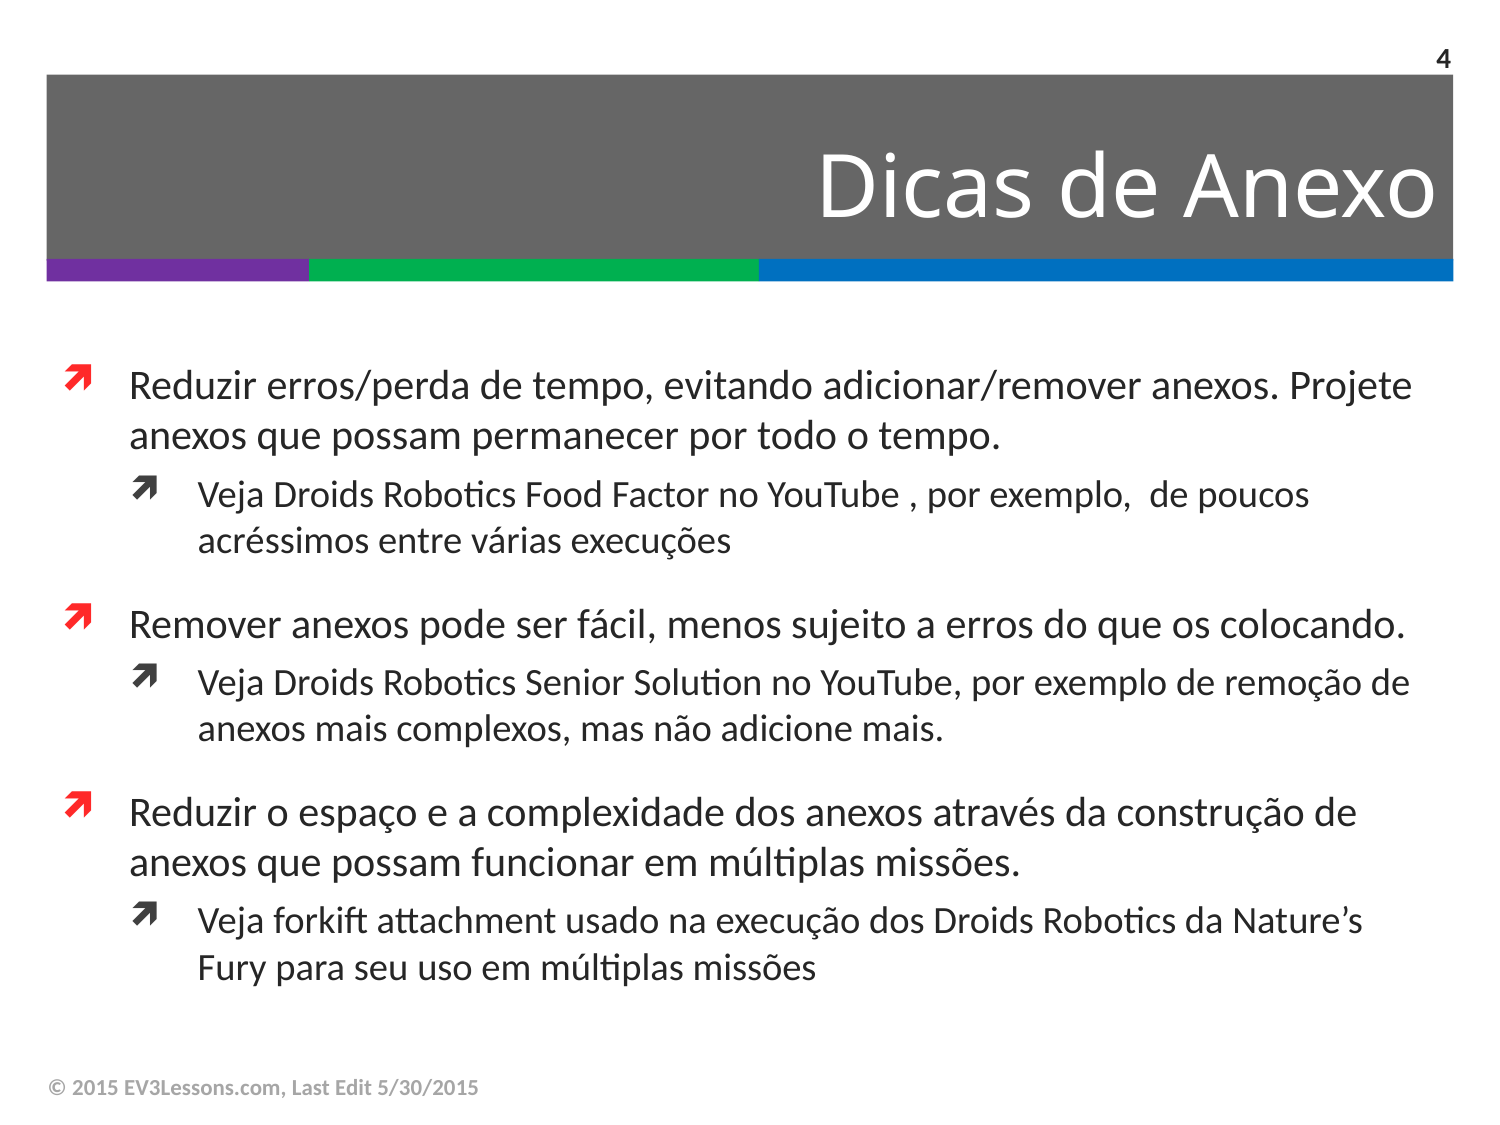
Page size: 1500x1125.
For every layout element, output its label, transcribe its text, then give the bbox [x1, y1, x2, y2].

list Reduzir erros/perda de tempo, evitando adicionar/remover anexos. Projete anexos que possam permanecer por todo o tempo. Veja Droids Robotics Food Factor no YouTube , por exemplo, de poucos acréssimos entre várias execuções Remover anexos pode ser fácil, menos sujeito a erros do que os colocando. Veja Droids Robotics Senior Solution no YouTube, por exemplo de remoção de anexos mais complexos, mas não adicione mais. Reduzir o espaço e a complexidade dos anexos através da construção de anexos que possam funcionar em múltiplas missões. Veja forkift attachment usado na execução dos Droids Robotics da Nature’s Fury para seu uso em múltiplas missões [46, 350, 1454, 1005]
slide_number 4 [1362, 27, 1466, 87]
title Dicas de Anexo [46, 103, 1454, 263]
footer © 2015 EV3Lessons.com, Last Edit 5/30/2015 [32, 1055, 1038, 1116]
